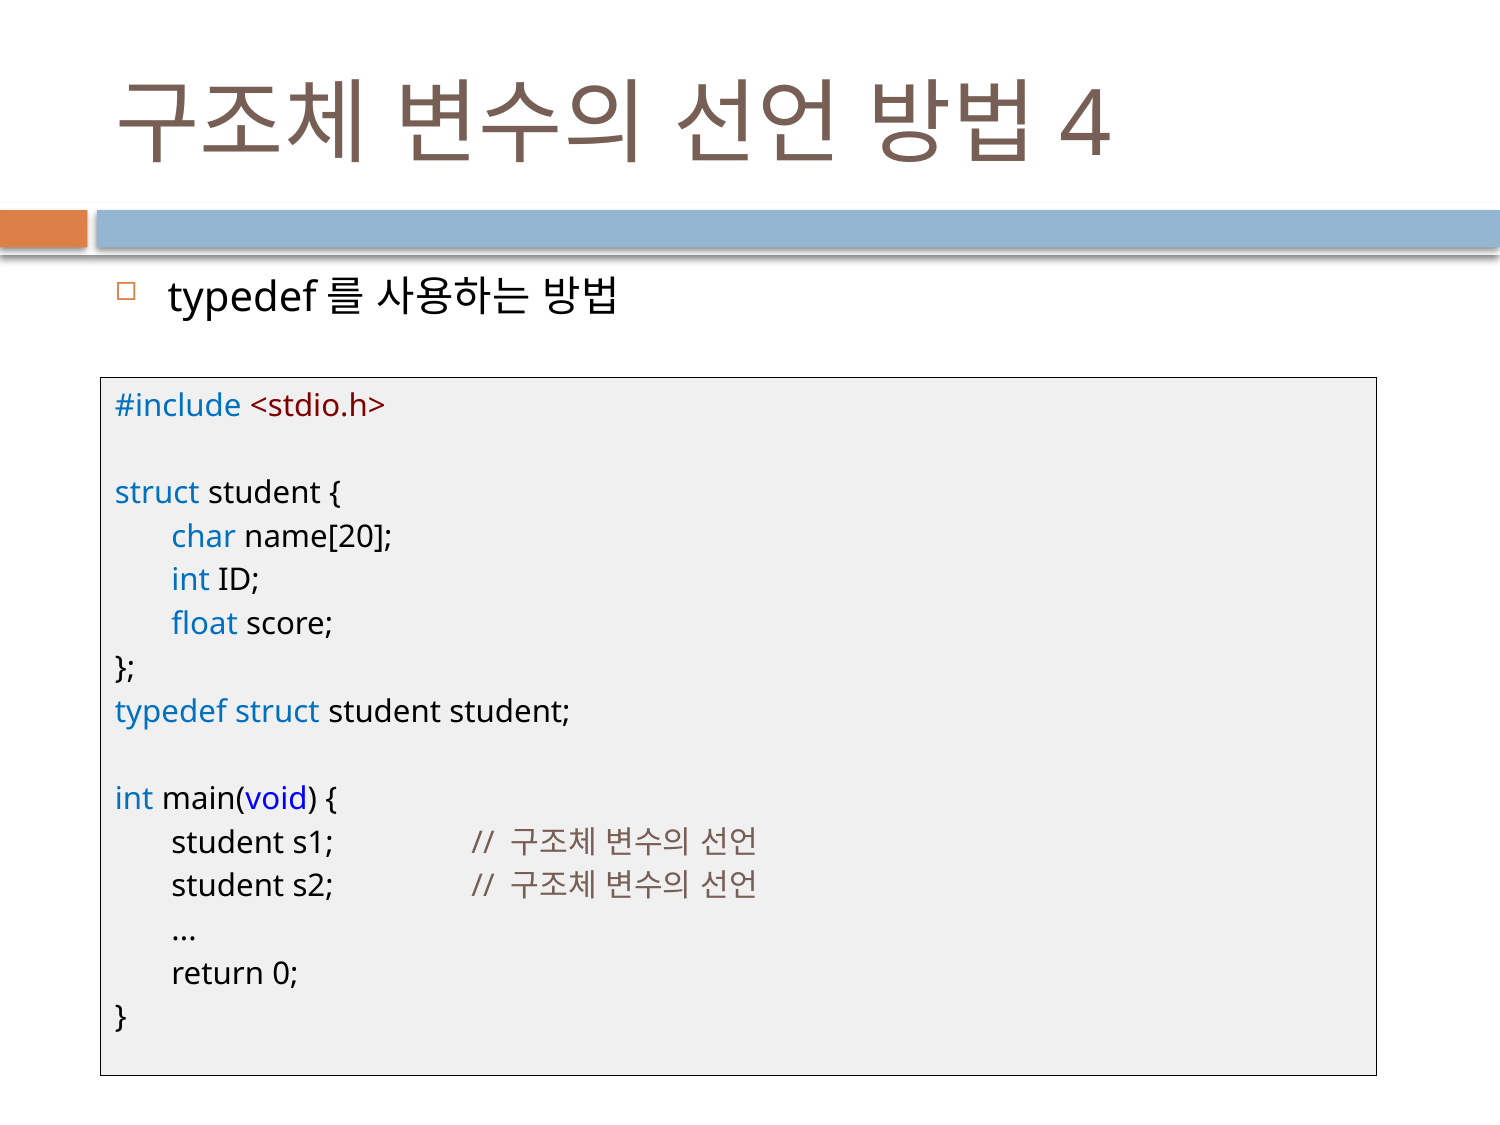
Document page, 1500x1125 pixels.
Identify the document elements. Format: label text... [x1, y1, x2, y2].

list typedef를 사용하는 방법 [100, 262, 1438, 1000]
title 구조체 변수의 선언 방법4 [100, 37, 1438, 200]
text_box #include <stdio.h> struct student { char name[20]; int ID; float score; }; typedef struct student student; int main(void) { student s1; // 구조체 변수의 선언 student s2; // 구조체 변수의 선언 ... return 0; } [100, 377, 1377, 1075]
